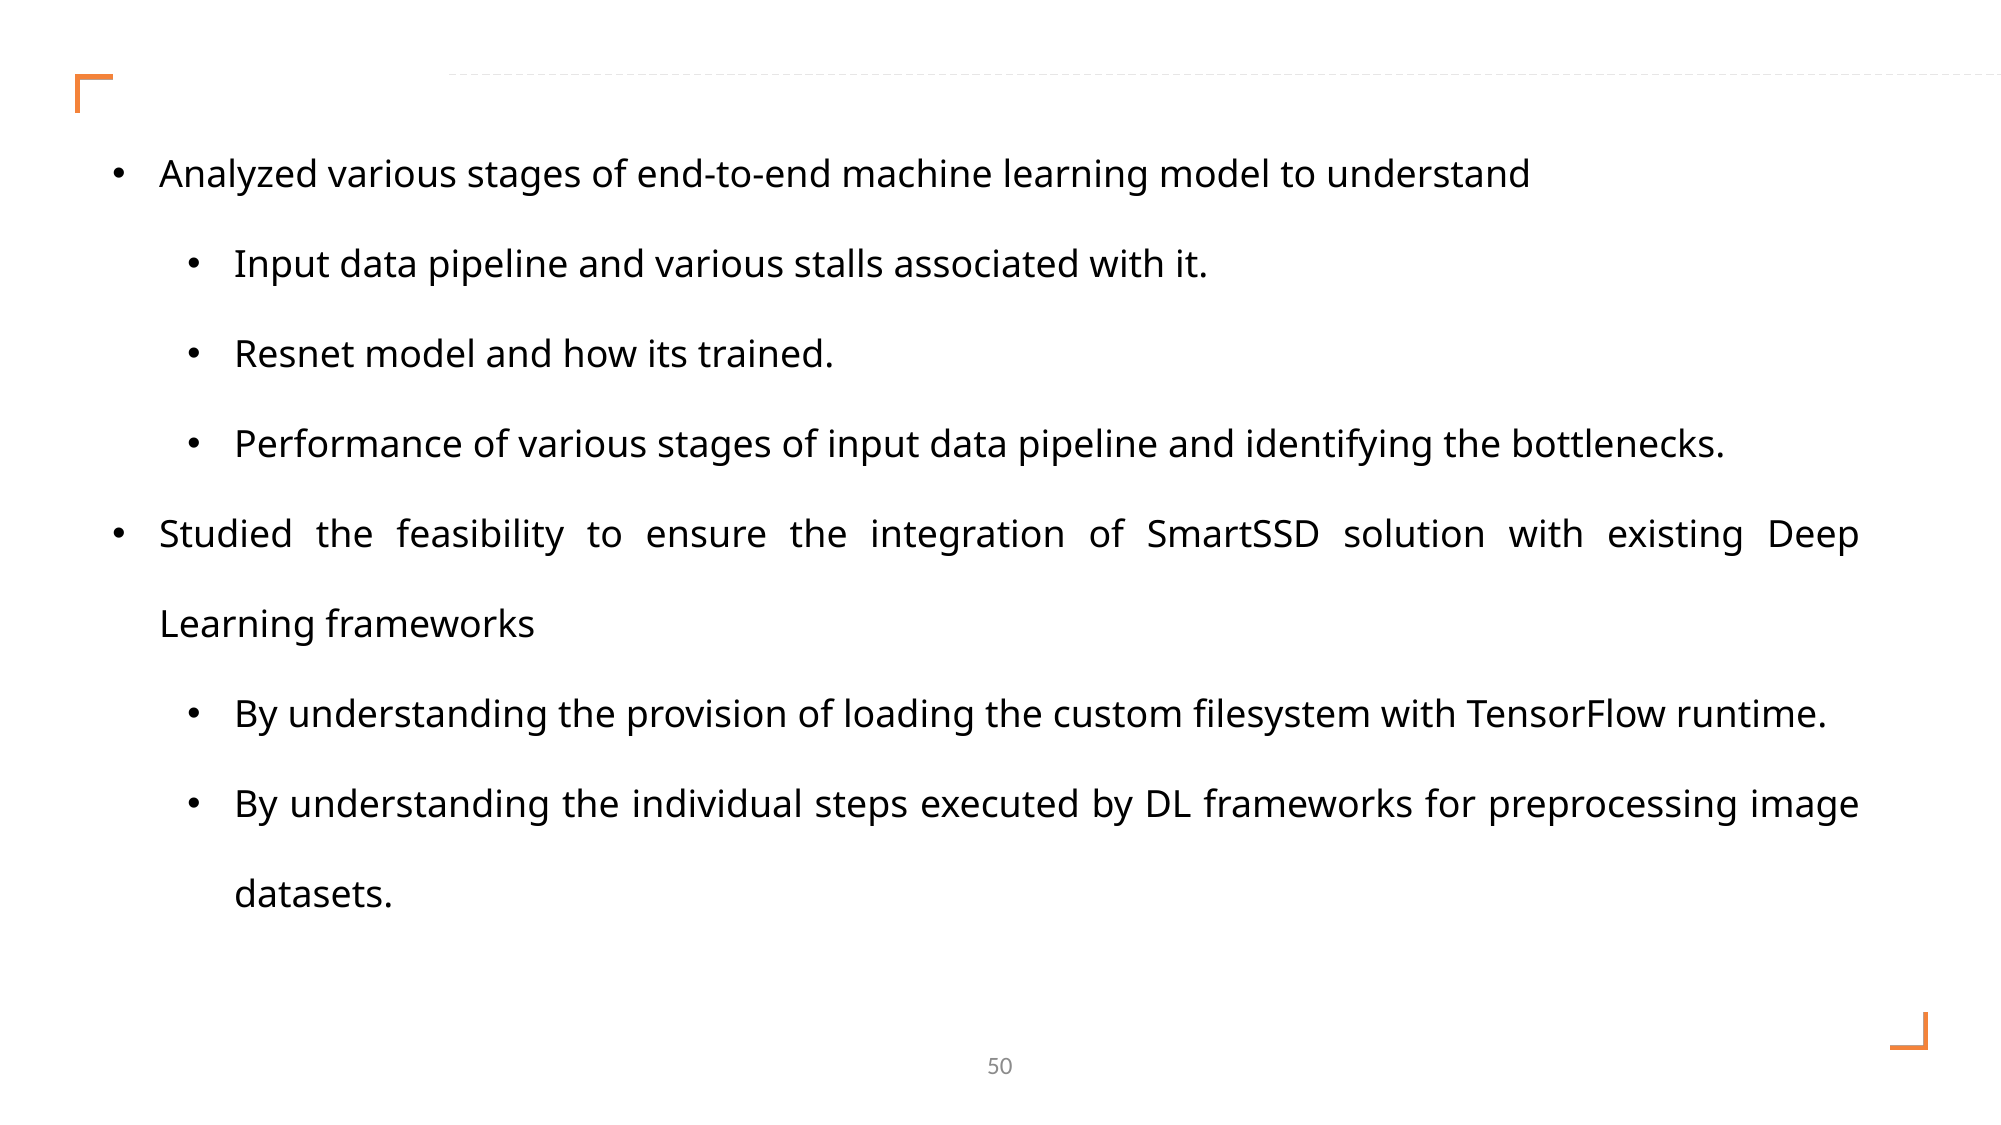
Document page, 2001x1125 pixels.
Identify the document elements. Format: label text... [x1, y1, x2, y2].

picture [1890, 1012, 1928, 1050]
picture [75, 74, 113, 113]
text_box 50 [774, 1042, 1225, 1103]
text_box Analyzed various stages of end-to-end machine learning model to understand Input data pipeline and various stalls associated with it. Resnet model and how its trained. Performance of various stages of input data pipeline and identifying the bottlenecks. Studied the feasibility to ensure the integration of SmartSSD solution with existing Deep Learning frameworks By understanding the provision of loading the custom filesystem with TensorFlow runtime. By understanding the individual steps executed by DL frameworks for preprocessing image datasets. [97, 97, 1877, 923]
